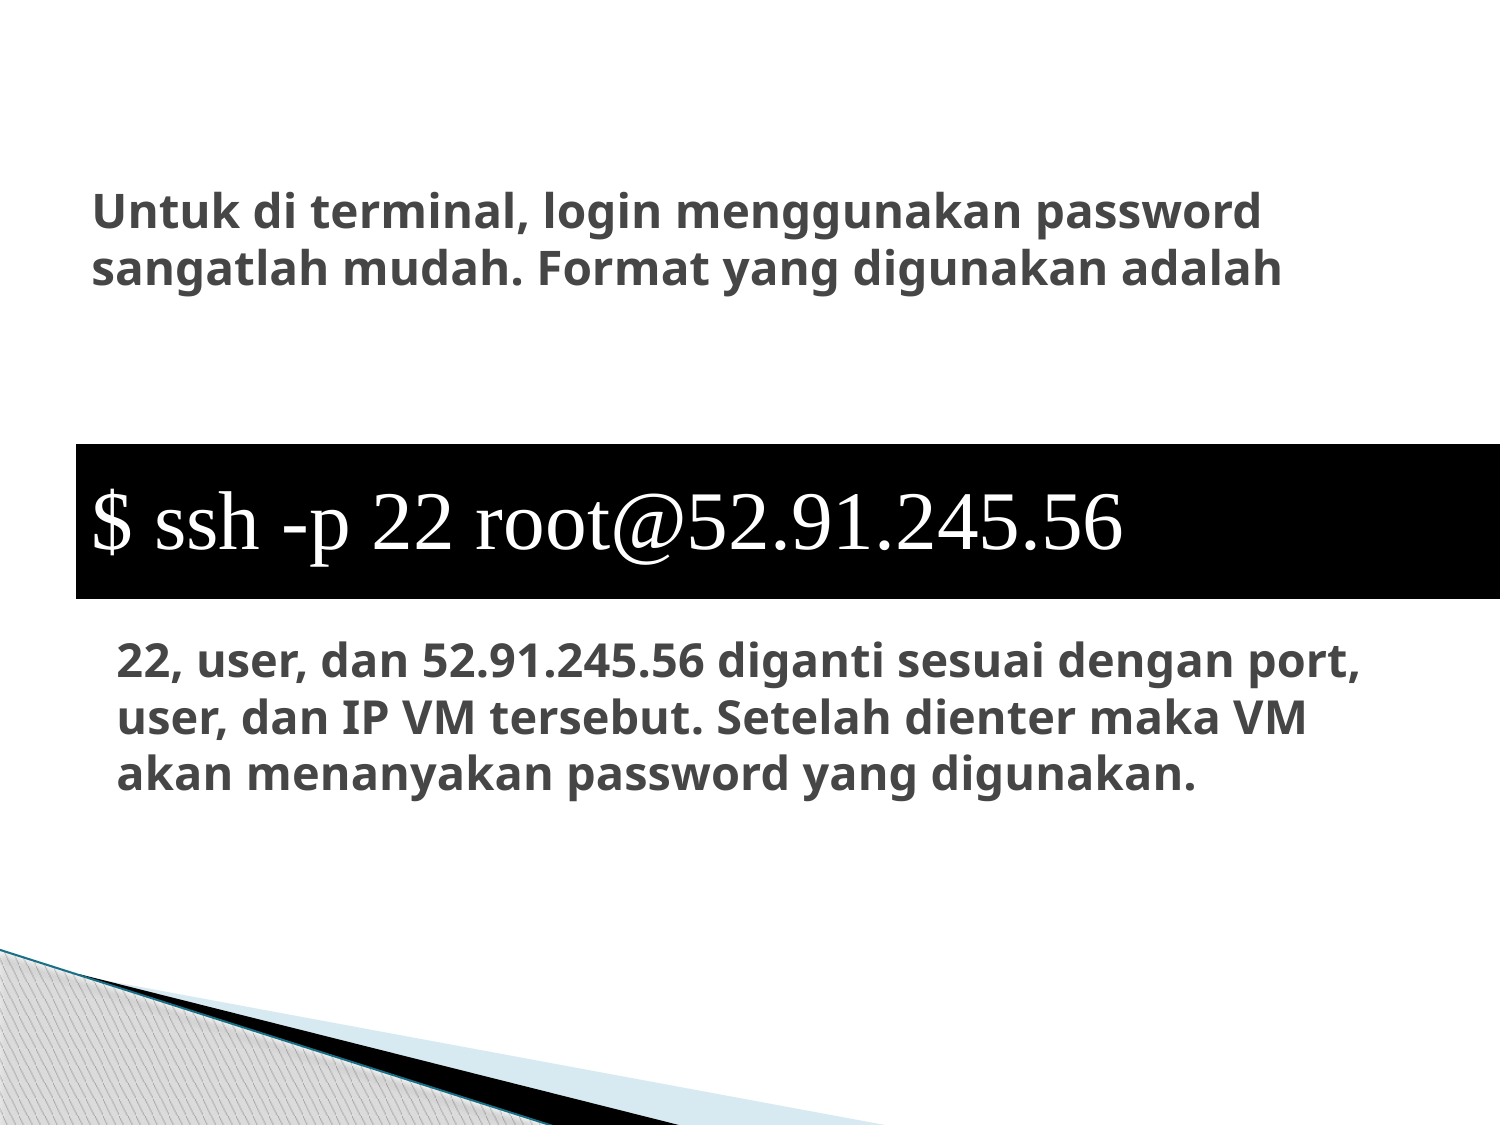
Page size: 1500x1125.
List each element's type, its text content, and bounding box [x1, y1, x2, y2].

text_box 22, user, dan 52.91.245.56 diganti sesuai dengan port, user, dan IP VM tersebut. Setelah dienter maka VM akan menanyakan password yang digunakan. [101, 621, 1452, 809]
title Untuk di terminal, login menggunakan password sangatlah mudah. Format yang digunakan adalah [76, 172, 1427, 361]
text_box $ ssh -p 22 root@52.91.245.56 [76, 444, 1500, 598]
